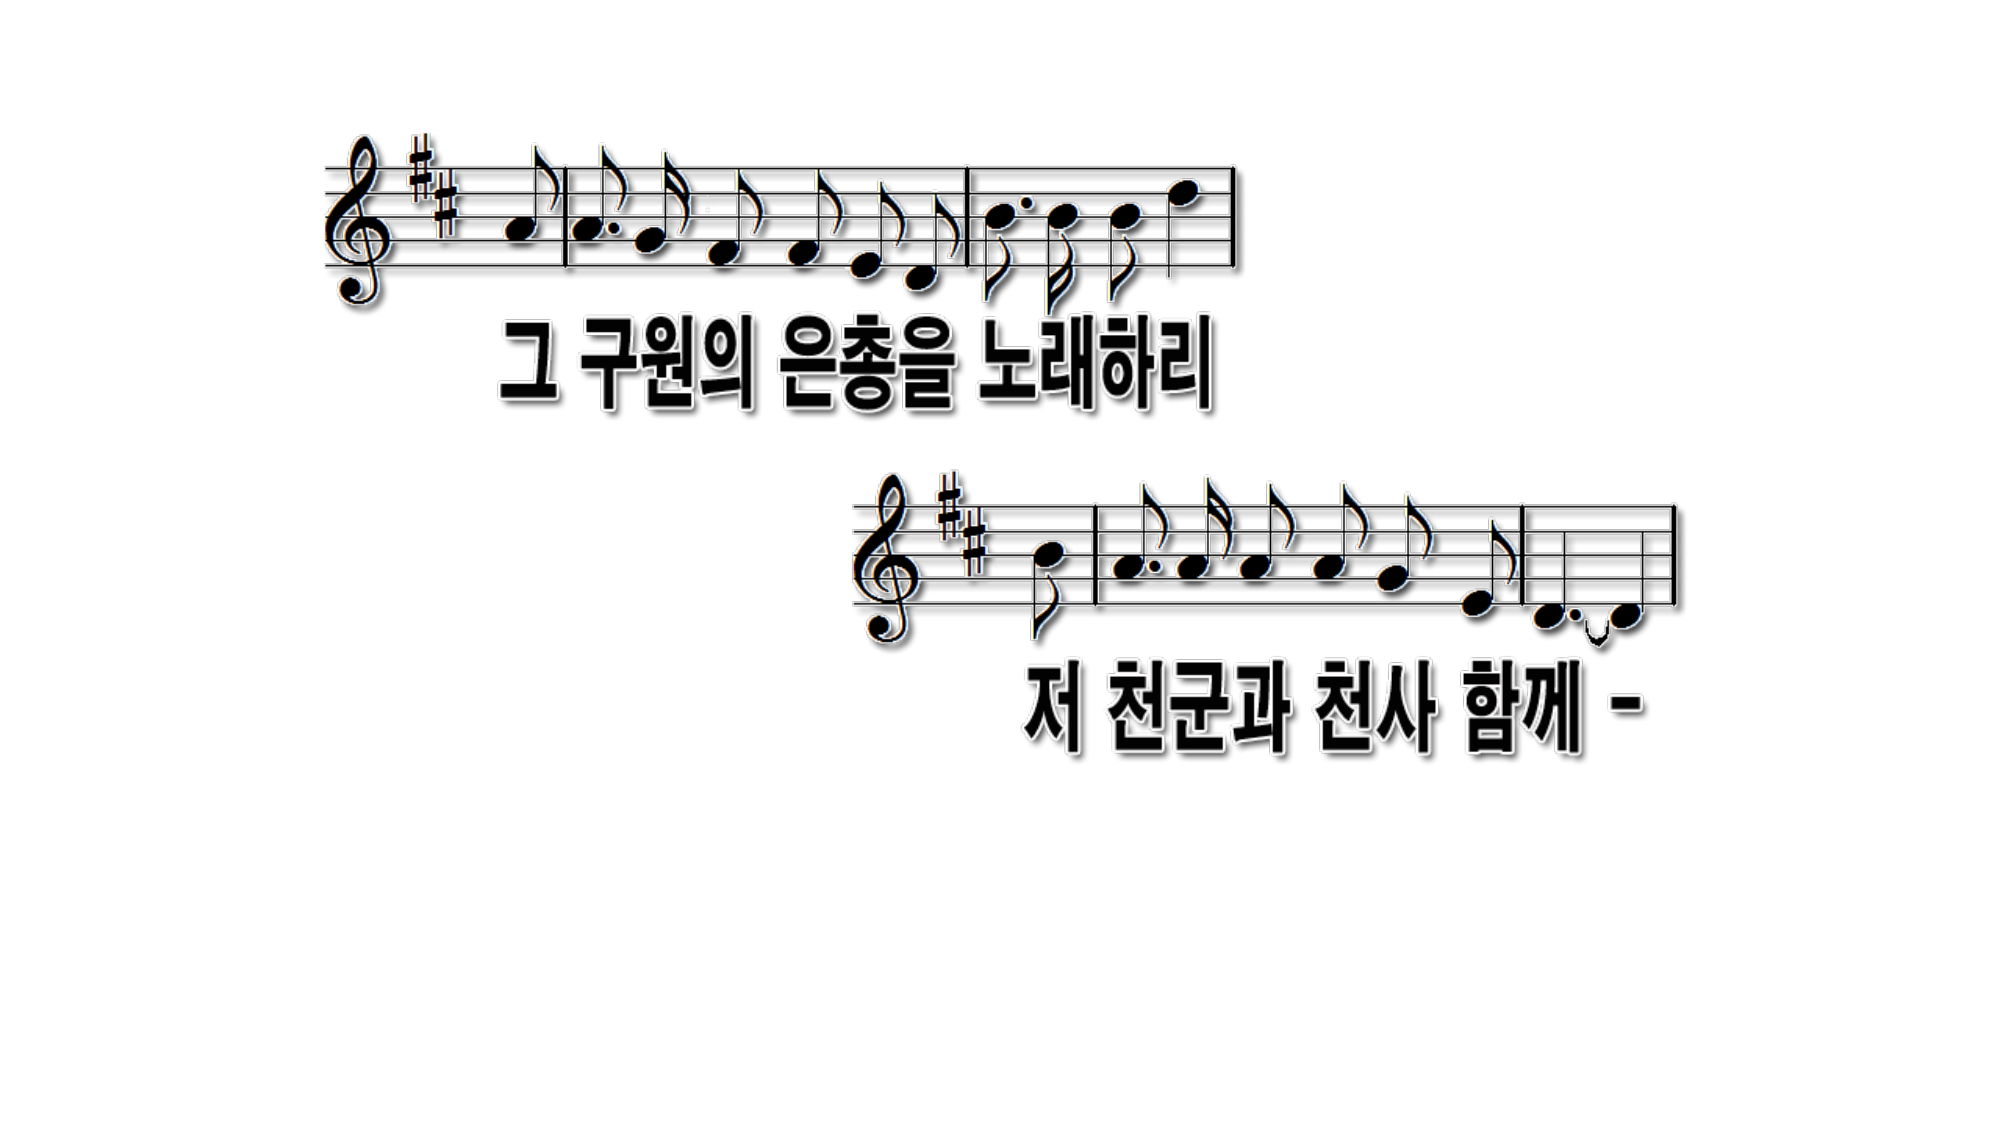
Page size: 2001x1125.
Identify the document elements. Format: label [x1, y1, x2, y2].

picture [249, 0, 1750, 835]
